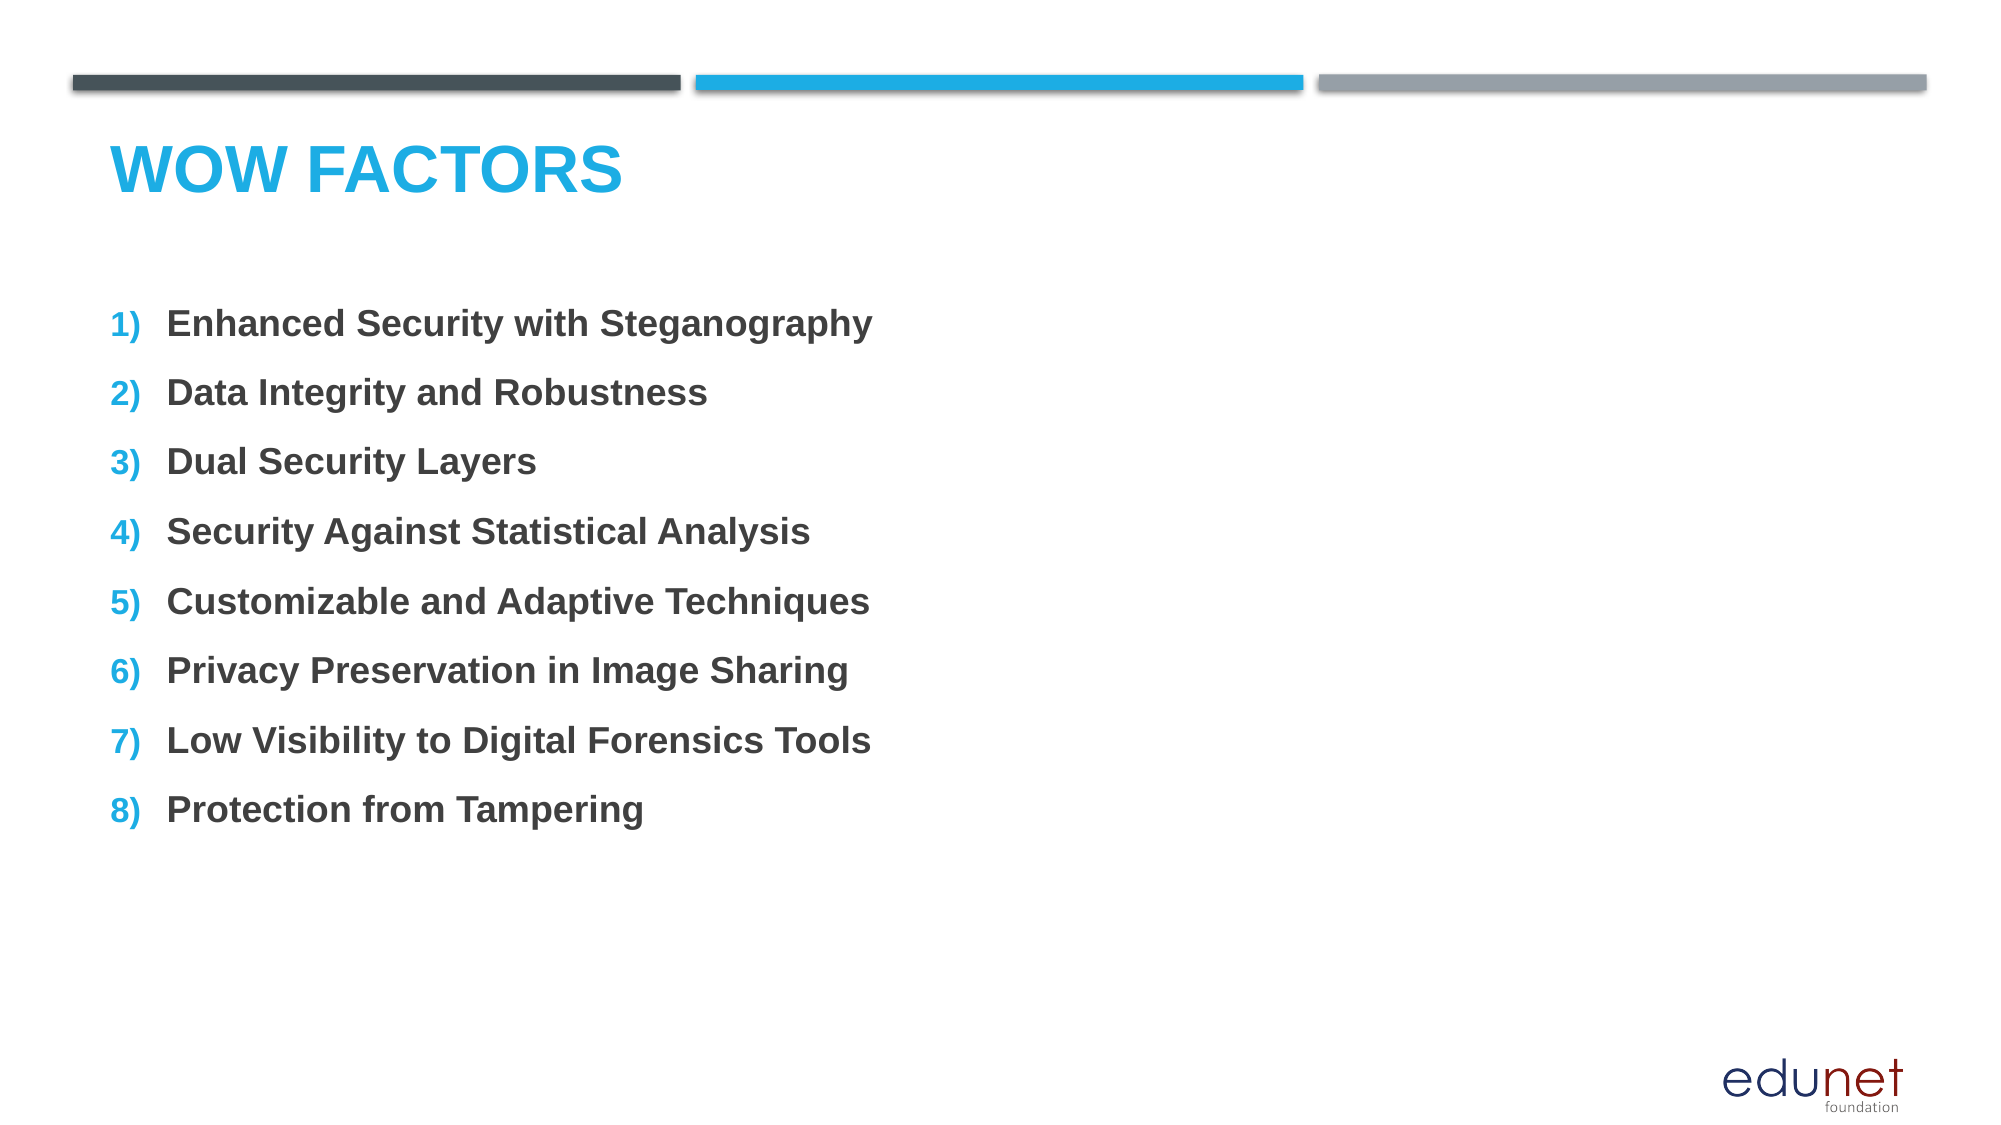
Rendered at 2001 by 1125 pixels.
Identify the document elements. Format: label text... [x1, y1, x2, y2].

title Wow factors [95, 126, 1905, 213]
list Enhanced Security with Steganography Data Integrity and Robustness Dual Security Layers Security Against Statistical Analysis Customizable and Adaptive Techniques Privacy Preservation in Image Sharing Low Visibility to Digital Forensics Tools Protection from Tampering [95, 213, 1905, 981]
picture [1719, 1056, 1905, 1116]
